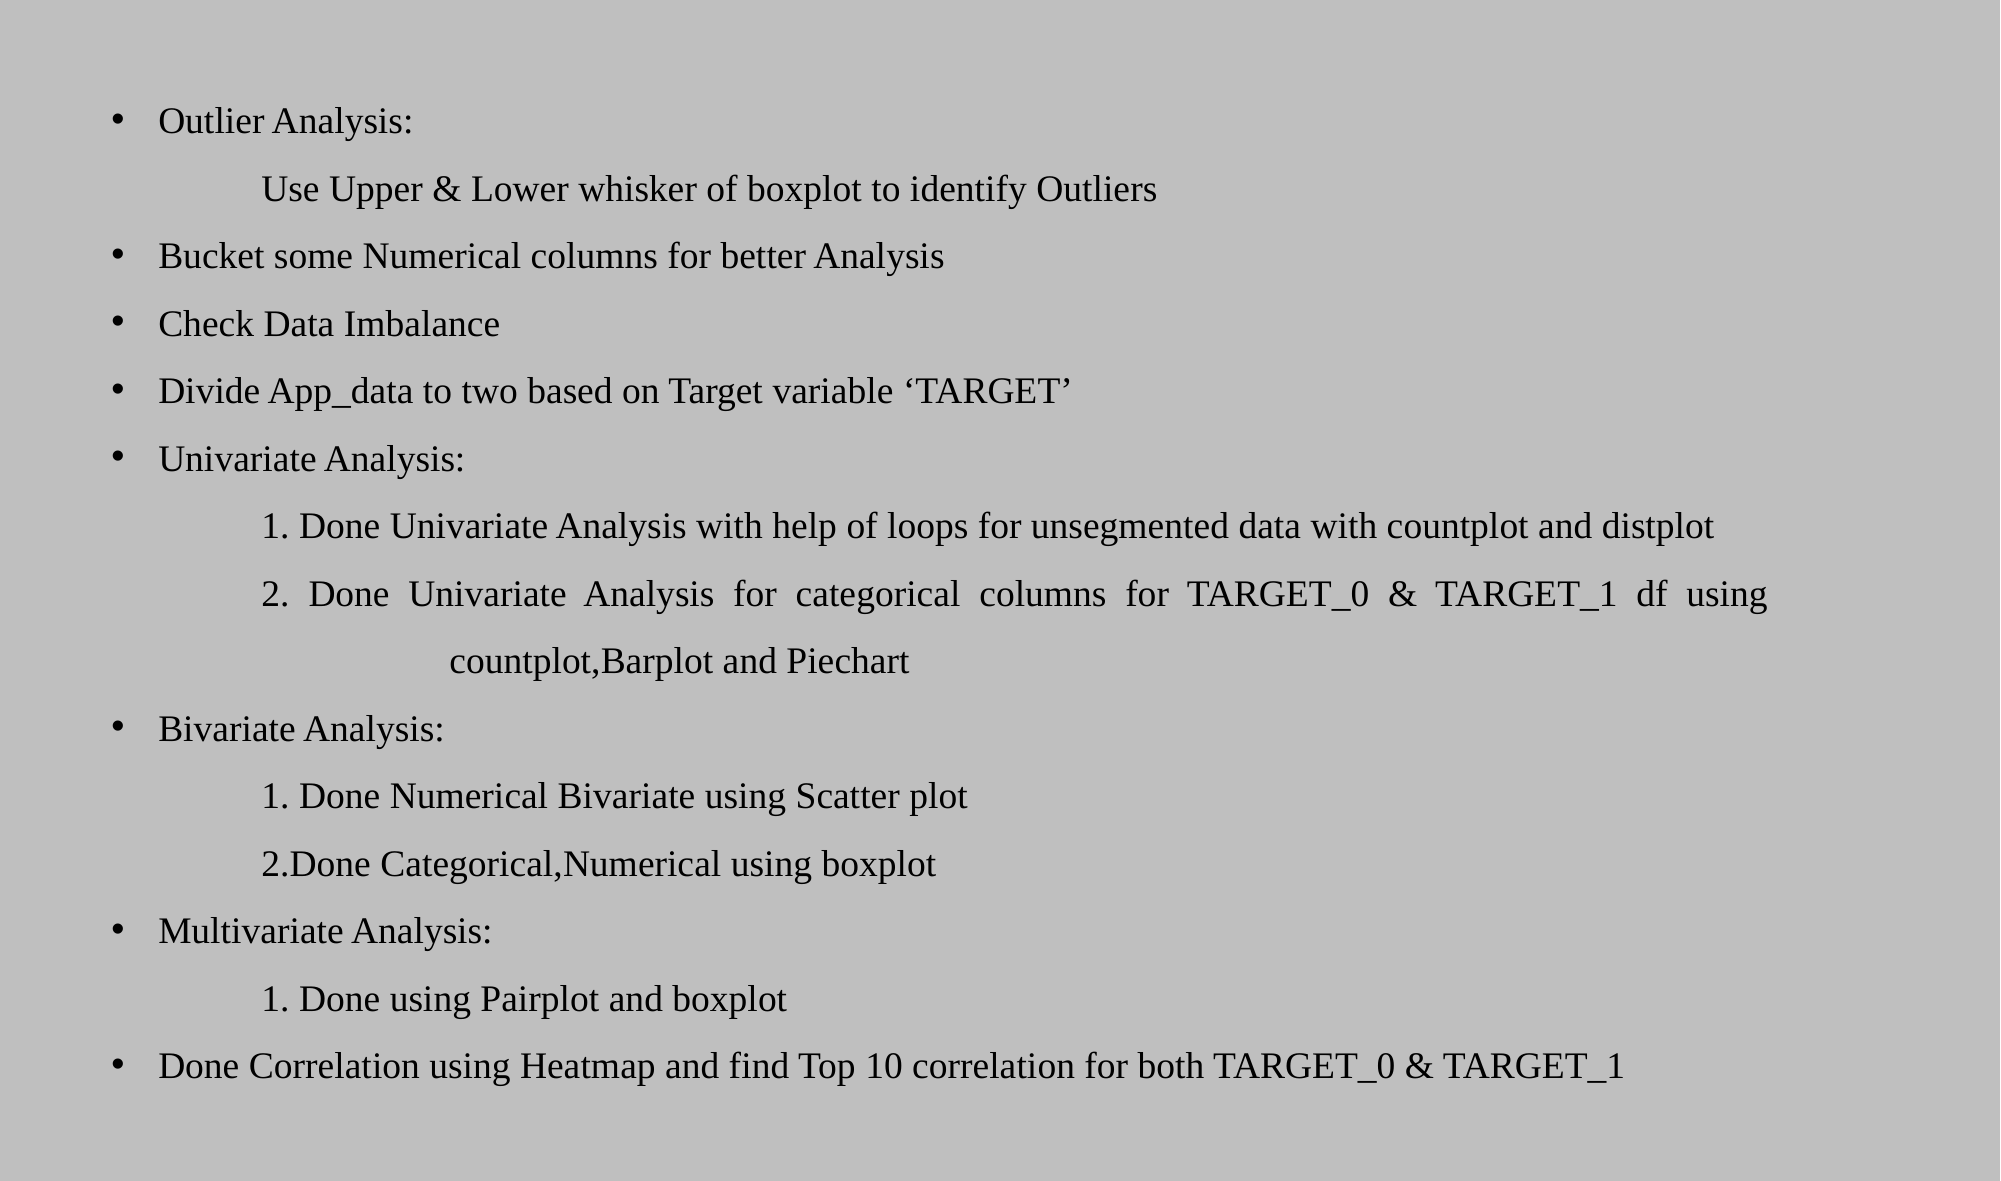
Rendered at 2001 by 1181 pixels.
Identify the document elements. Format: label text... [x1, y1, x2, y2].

text_box Outlier Analysis: Use Upper & Lower whisker of boxplot to identify Outliers Bucket some Numerical columns for better Analysis Check Data Imbalance Divide App_data to two based on Target variable ‘TARGET’ Univariate Analysis: 1. Done Univariate Analysis with help of loops for unsegmented data with countplot and distplot 2. Done Univariate Analysis for categorical columns for TARGET_0 & TARGET_1 df using countplot,Barplot and Piechart Bivariate Analysis: 1. Done Numerical Bivariate using Scatter plot 2.Done Categorical,Numerical using boxplot Multivariate Analysis: 1. Done using Pairplot and boxplot Done Correlation using Heatmap and find Top 10 correlation for both TARGET_0 & TARGET_1 [96, 66, 1897, 1139]
